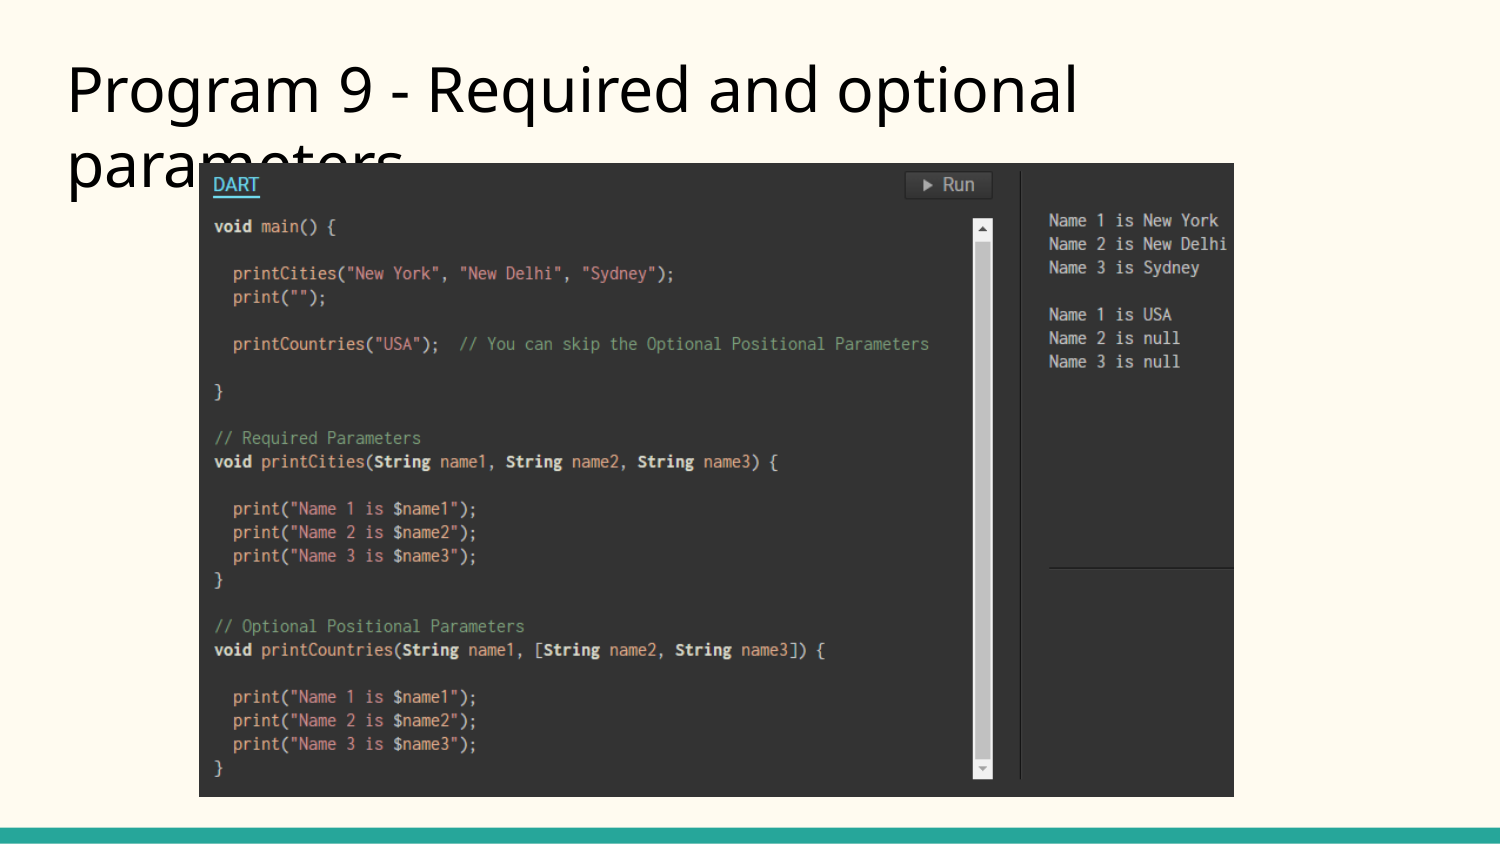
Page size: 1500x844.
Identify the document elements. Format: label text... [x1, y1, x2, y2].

picture [198, 163, 1234, 797]
title Program 9 - Required and optional parameters [51, 35, 1449, 137]
